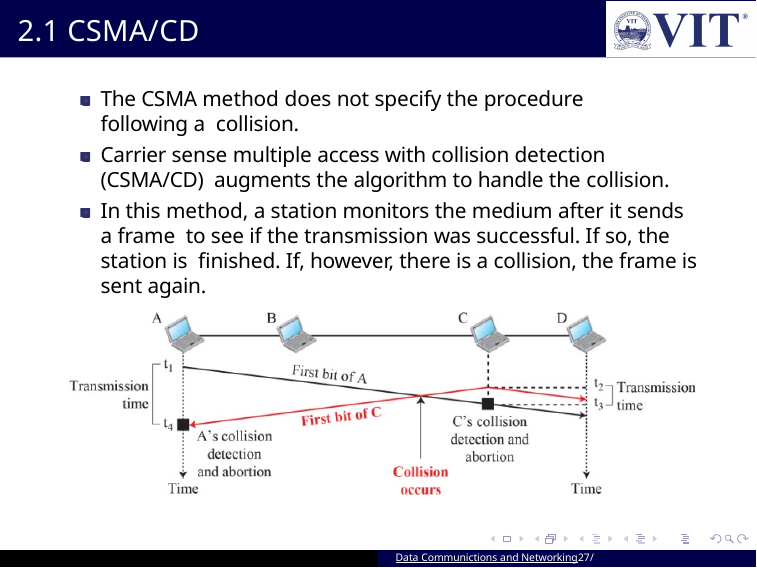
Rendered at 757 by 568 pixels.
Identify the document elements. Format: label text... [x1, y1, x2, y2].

text_box [80, 96, 91, 106]
text_box [606, 1, 756, 57]
text_box [80, 152, 91, 162]
text_box [69, 311, 696, 495]
text_box The CSMA method does not specify the procedure following a collision. Carrier sense multiple access with collision detection (CSMA/CD) augments the algorithm to handle the collision. In this method, a station monitors the medium after it sends a frame to see if the transmission was successful. If so, the station is finished. If, however, there is a collision, the frame is sent again. [98, 83, 700, 298]
title 2.1 CSMA/CD [15, 9, 202, 108]
text_box [80, 208, 91, 218]
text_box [0, 549, 757, 568]
